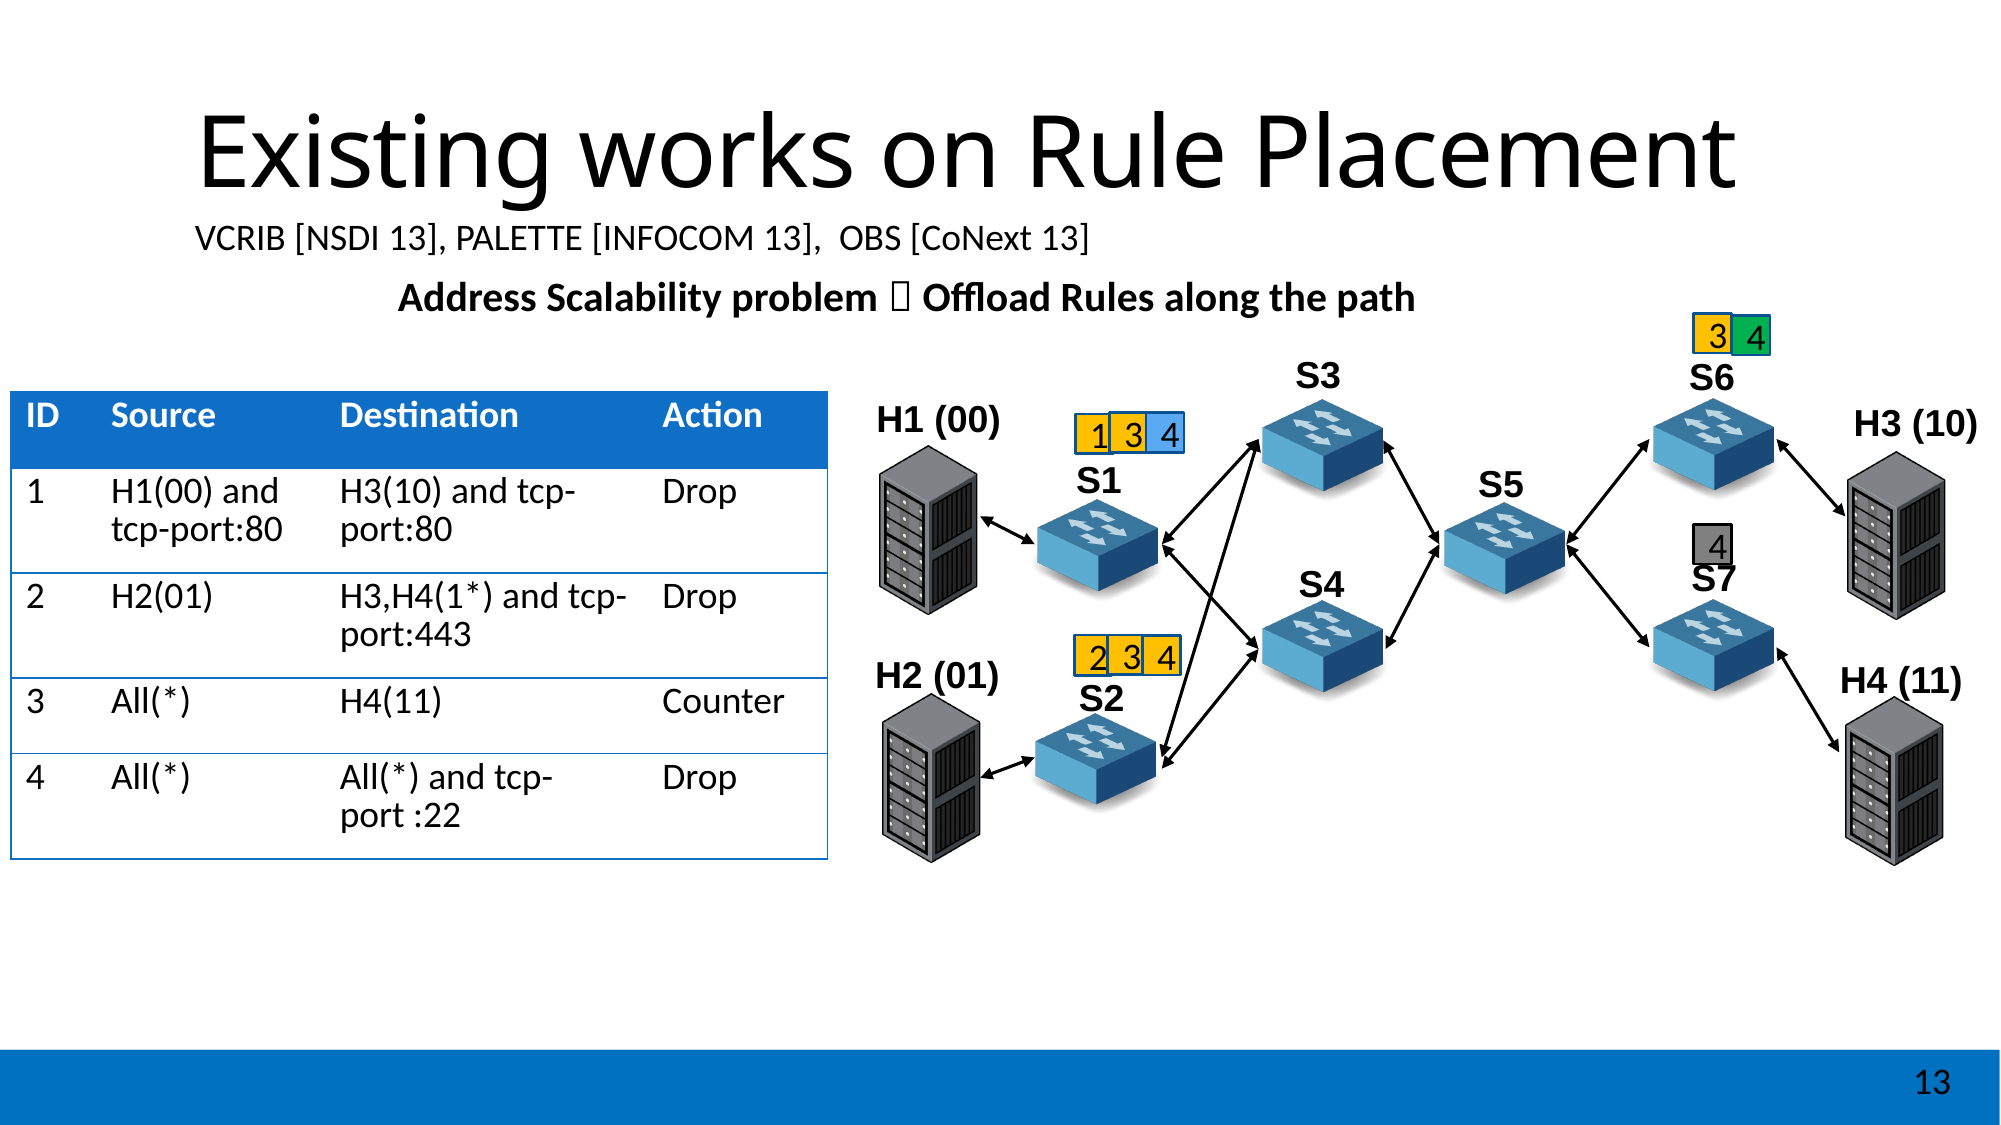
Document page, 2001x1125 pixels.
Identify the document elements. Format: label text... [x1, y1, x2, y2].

table_header ID [12, 393, 96, 467]
table_cell H1(00) and tcp-port:80 [96, 469, 325, 572]
table_cell 3 [12, 679, 96, 753]
table_cell All(*) and tcp-port :22 [325, 754, 648, 858]
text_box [859, 343, 2000, 866]
table_header Destination [325, 393, 648, 467]
text_box VCRIB [NSDI 13], PALETTE [INFOCOM 13], OBS [CoNext 13] [179, 205, 1567, 266]
table_cell All(*) [96, 679, 325, 753]
table_header Action [648, 393, 827, 467]
table_cell 1 [12, 469, 96, 572]
table_cell H4(11) [325, 679, 648, 753]
table_cell All(*) [96, 754, 325, 858]
table_header Source [96, 393, 325, 467]
text_box 3 [1692, 312, 1733, 340]
table_cell 2 [12, 574, 96, 677]
table_cell 4 [12, 754, 96, 858]
table_cell Drop [648, 469, 827, 572]
table_cell Drop [648, 574, 827, 677]
text_box 4 [1731, 314, 1771, 340]
table_cell H2(01) [96, 574, 325, 677]
table_cell H3(10) and tcp-port:80 [325, 469, 648, 572]
table_cell H3,H4(1*) and tcp-port:443 [325, 574, 648, 677]
title Existing works on Rule Placement [180, 47, 1830, 216]
table_cell Counter [648, 679, 827, 753]
table_cell Drop [648, 754, 827, 858]
text_box Address Scalability problem  Offload Rules along the path [383, 262, 1660, 328]
